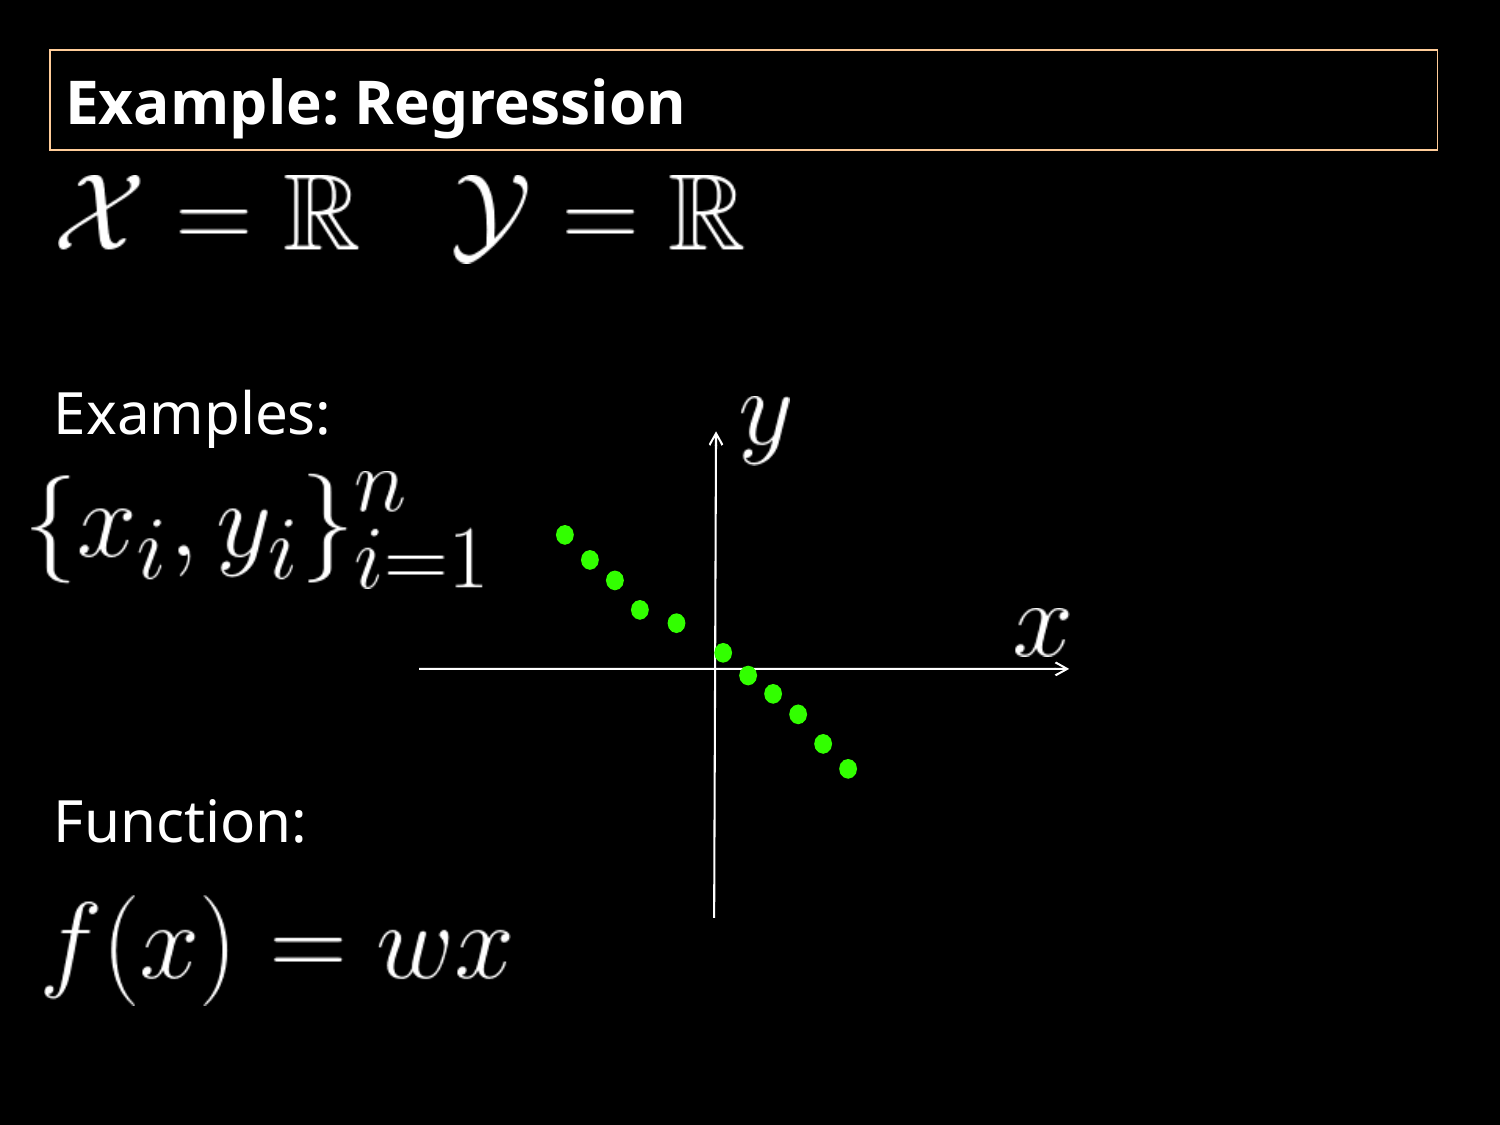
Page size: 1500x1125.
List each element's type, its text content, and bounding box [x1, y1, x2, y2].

text_box [580, 550, 599, 570]
title Example: Regression [49, 49, 1438, 151]
picture [1014, 608, 1070, 658]
text_box [605, 570, 624, 591]
text_box [814, 733, 833, 754]
text_box [739, 665, 758, 686]
picture [44, 894, 511, 1006]
text_box [789, 704, 808, 725]
picture [30, 470, 484, 589]
text_box [714, 642, 733, 663]
text_box [667, 613, 686, 634]
picture [58, 175, 745, 264]
text_box [764, 683, 783, 704]
text_box [839, 758, 858, 779]
text_box [555, 525, 574, 545]
list Examples: Function: [38, 266, 1420, 1125]
picture [739, 396, 791, 466]
text_box [630, 600, 649, 620]
